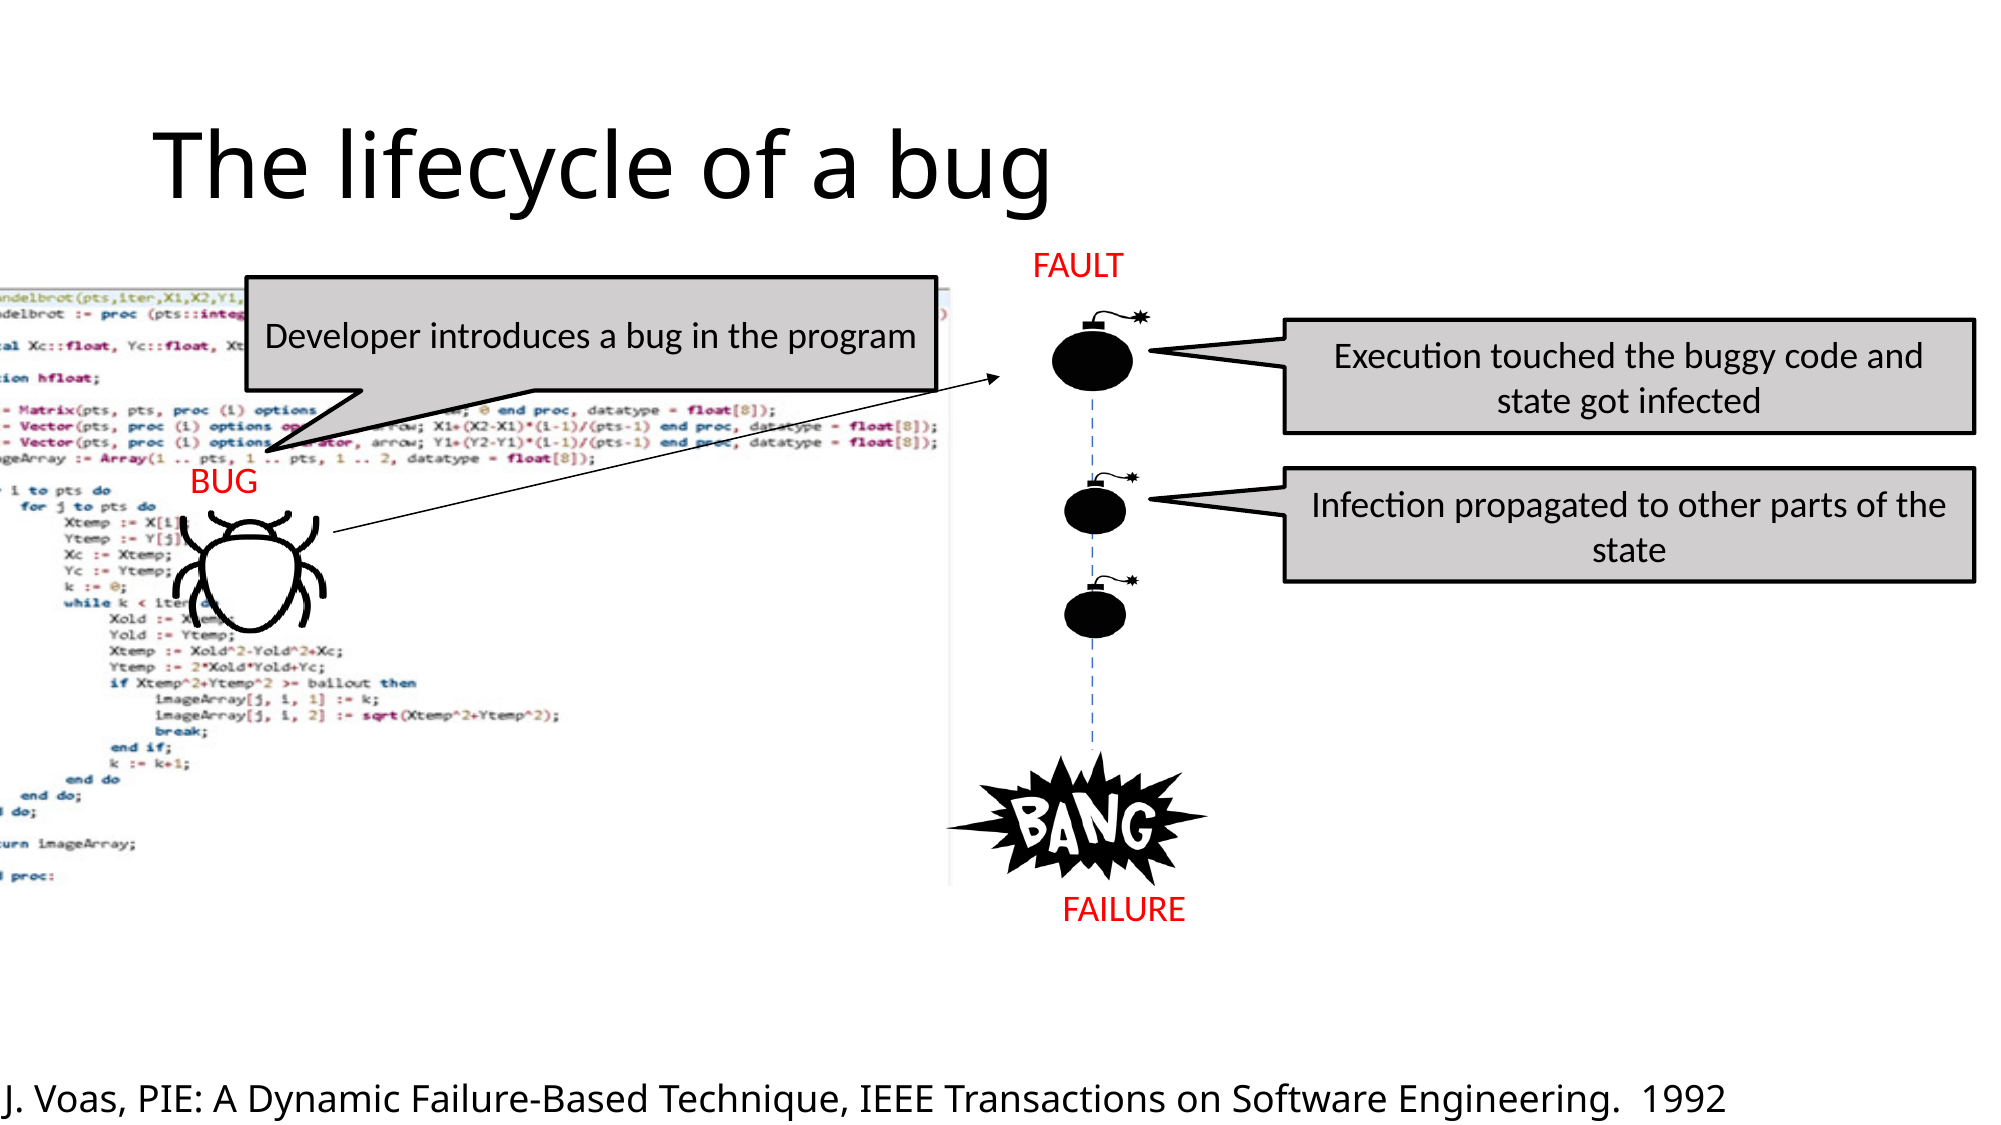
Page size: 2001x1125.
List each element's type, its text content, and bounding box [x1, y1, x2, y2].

text_box Execution touched the buggy code and state got infected [1165, 317, 1977, 436]
text_box Infection propagated to other parts of the state [1152, 466, 1977, 584]
text_box Developer introduces a bug in the program [244, 275, 939, 284]
text_box The lifecycle of a bug [137, 59, 1863, 278]
text_box [957, 373, 1000, 388]
text_box FAILURE [1047, 896, 1202, 937]
text_box J. Voas, PIE: A Dynamic Failure-Based Technique, IEEE Transactions on Software Engineering. 1992 [0, 1067, 1906, 1125]
text_box FAULT [1018, 232, 1139, 293]
picture [1055, 467, 1148, 538]
picture [1041, 305, 1161, 395]
picture [1055, 571, 1148, 641]
picture [0, 285, 1208, 887]
